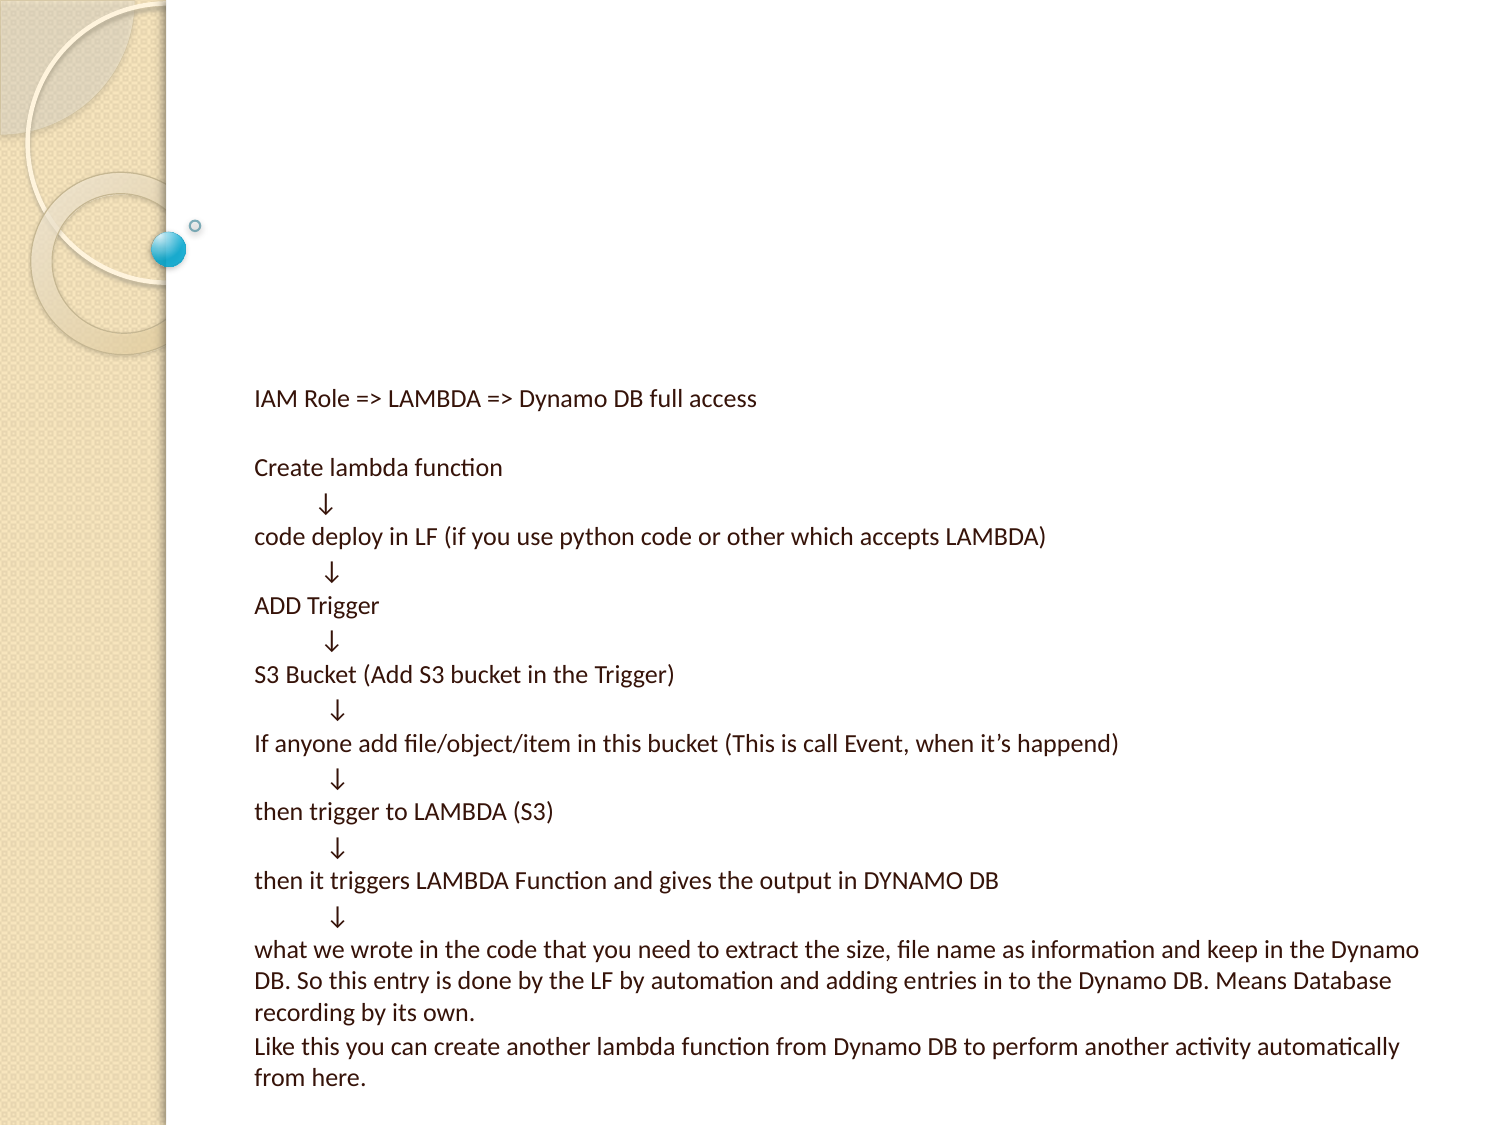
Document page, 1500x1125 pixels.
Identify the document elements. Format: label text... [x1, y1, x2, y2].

subtitle IAM Role => LAMBDA => Dynamo DB full access Create lambda function ↓ code deploy in LF (if you use python code or other which accepts LAMBDA) ↓ ADD Trigger ↓ S3 Bucket (Add S3 bucket in the Trigger) ↓ If anyone add file/object/item in this bucket (This is call Event, when it’s happend) ↓ then trigger to LAMBDA (S3) ↓ then it triggers LAMBDA Function and gives the output in DYNAMO DB ↓ what we wrote in the code that you need to extract the size, file name as information and keep in the Dynamo DB. So this entry is done by the LF by automation and adding entries in to the Dynamo DB. Means Database recording by its own. Like this you can create another lambda function from Dynamo DB to perform another activity automatically from here. [234, 361, 1450, 1125]
